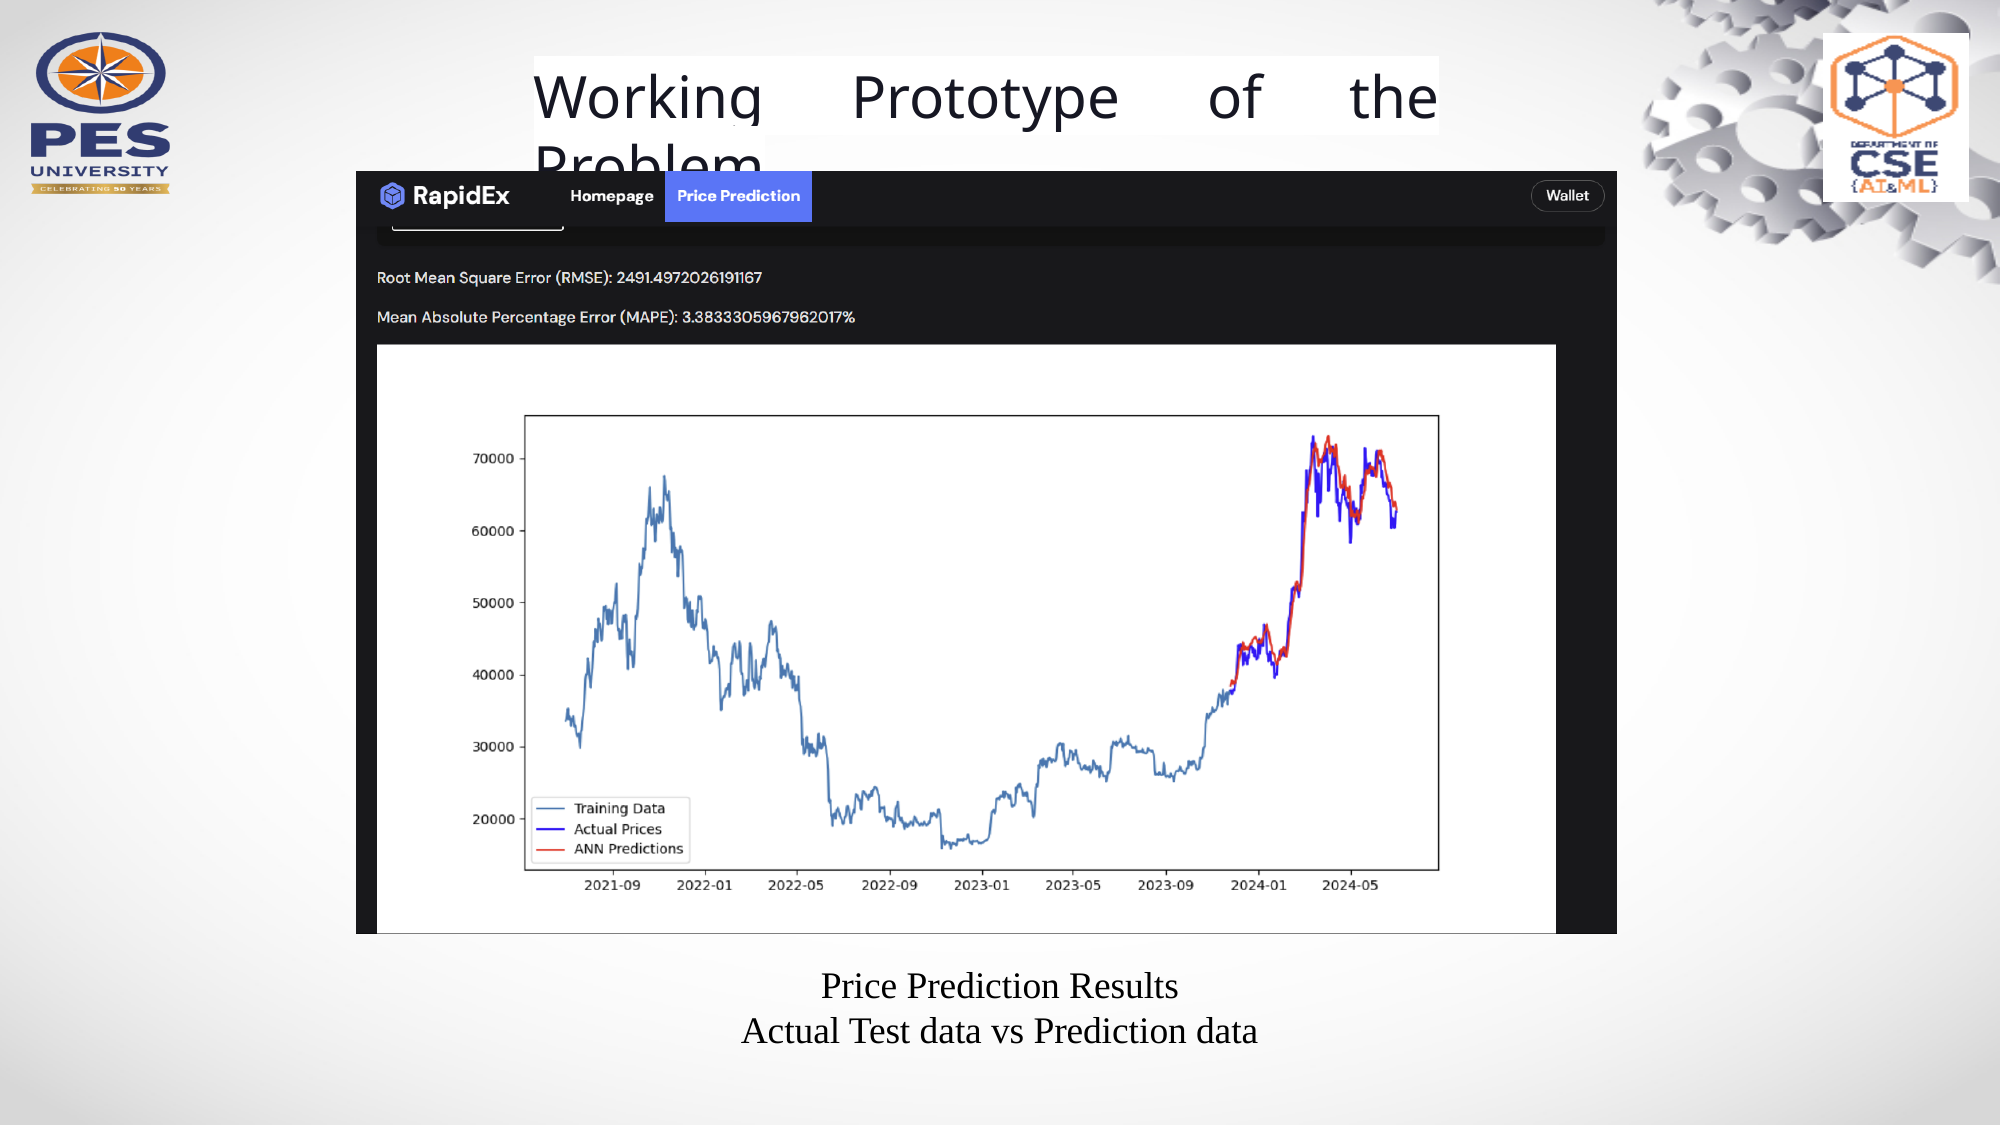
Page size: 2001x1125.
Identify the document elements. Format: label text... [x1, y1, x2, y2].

text_box Working Prototype of the Problem [519, 52, 1455, 171]
picture [0, 0, 2000, 1125]
text_box Price Prediction Results Actual Test data vs Prediction data [656, 953, 1344, 1059]
text_box [126, 0, 2000, 186]
